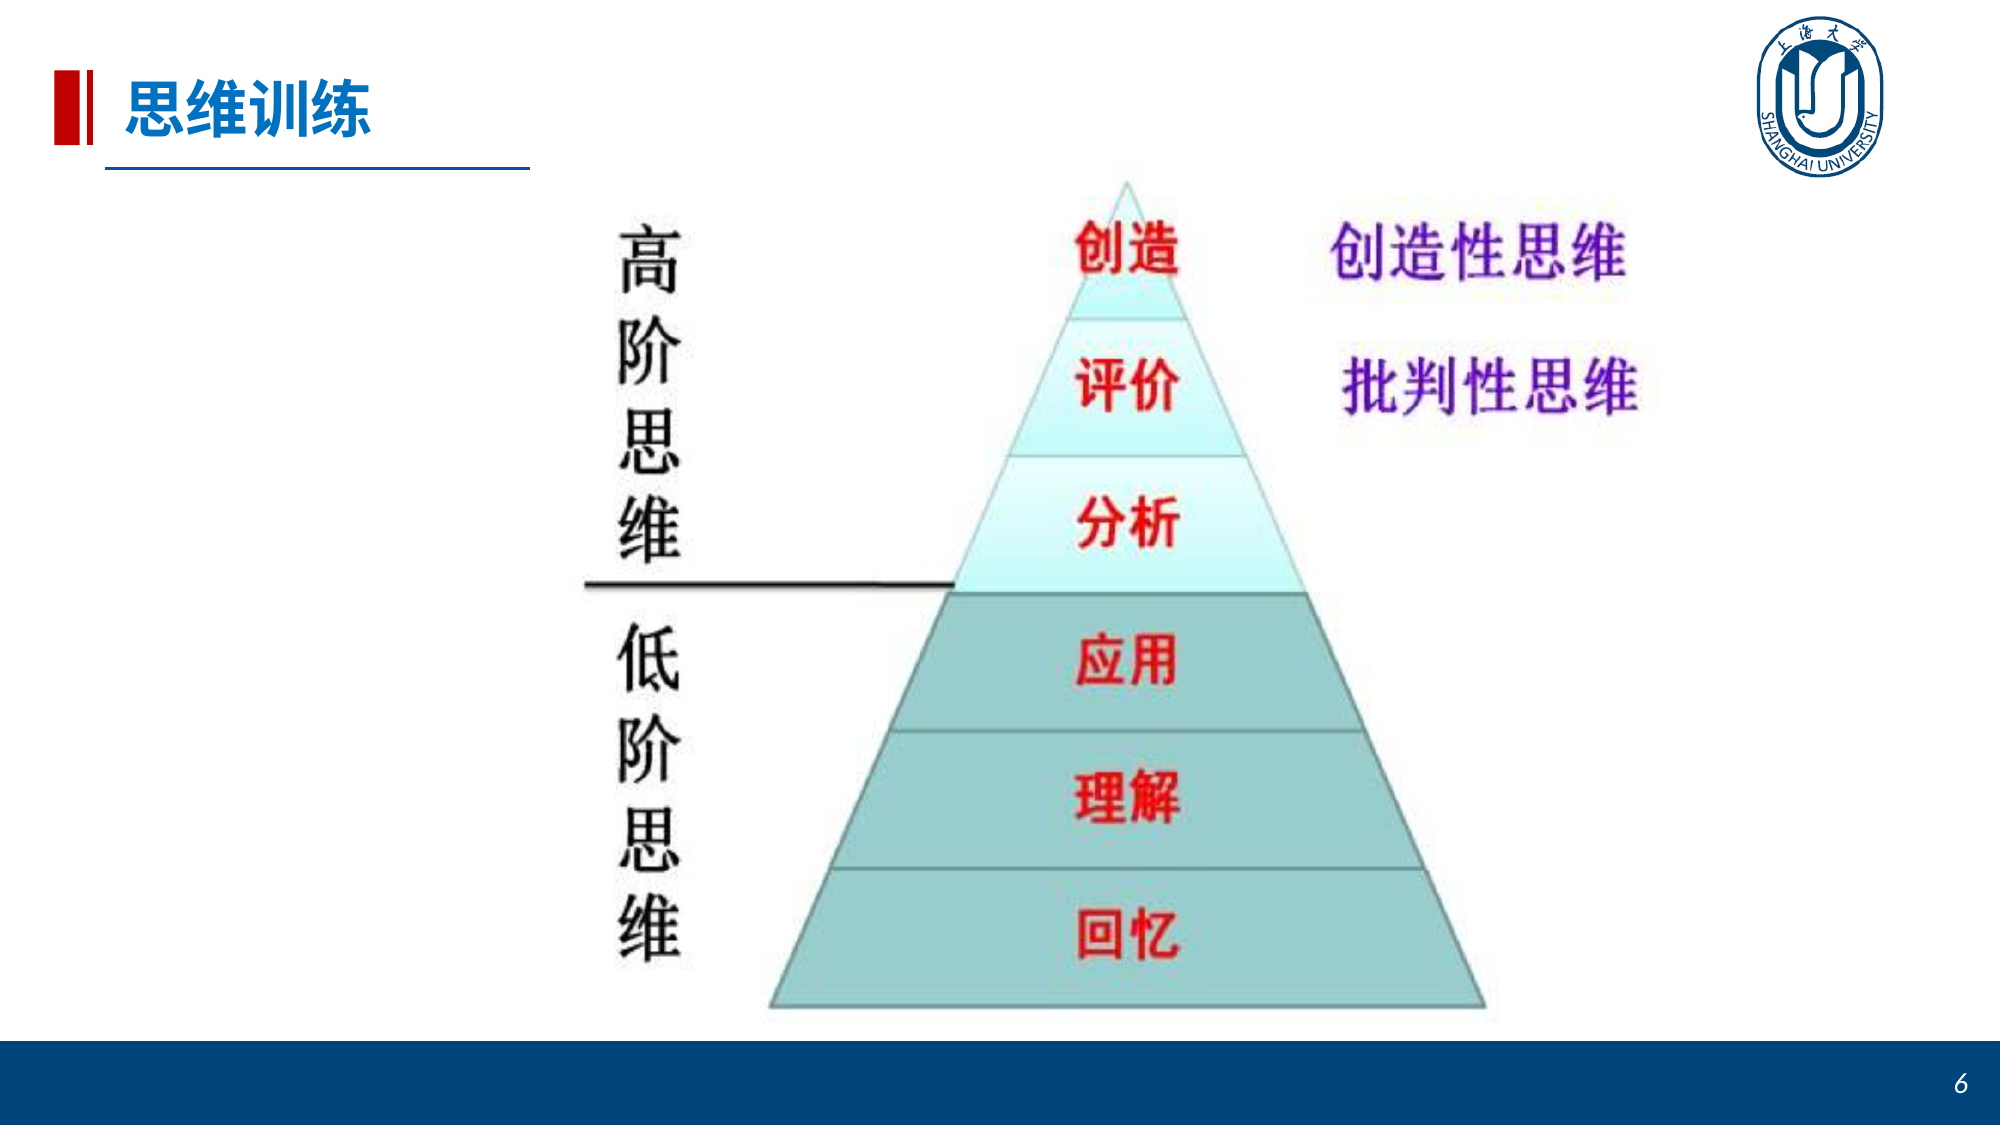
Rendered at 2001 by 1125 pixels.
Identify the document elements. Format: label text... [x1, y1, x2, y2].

title 思维训练 [108, 37, 1648, 167]
picture [1749, 13, 1888, 181]
slide_number 6 [1768, 1052, 1984, 1113]
picture [529, 151, 1680, 1034]
